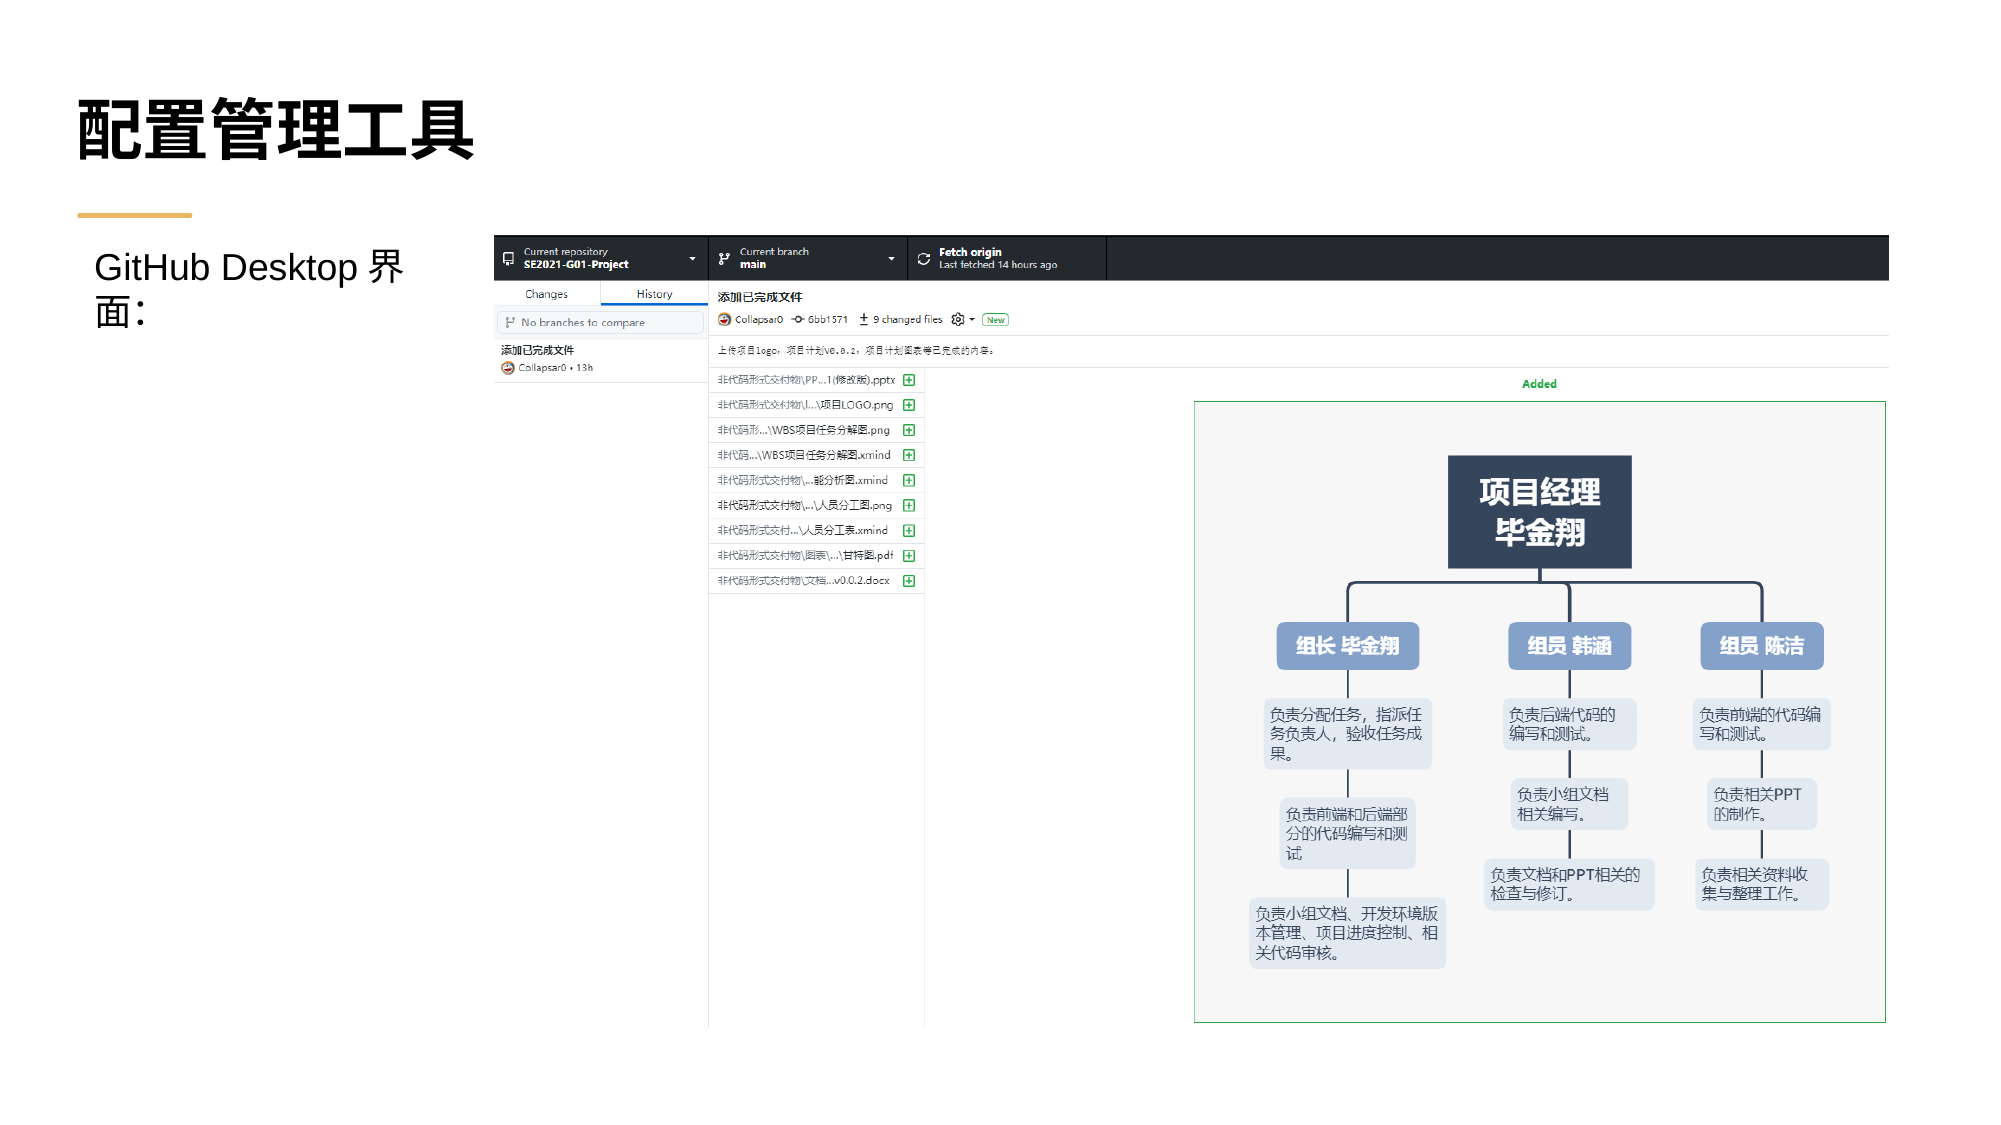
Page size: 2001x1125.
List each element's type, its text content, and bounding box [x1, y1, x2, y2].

picture [493, 235, 1889, 1027]
text_box 配置管理工具 [61, 80, 951, 176]
text_box GitHub Desktop界面： [79, 235, 456, 341]
